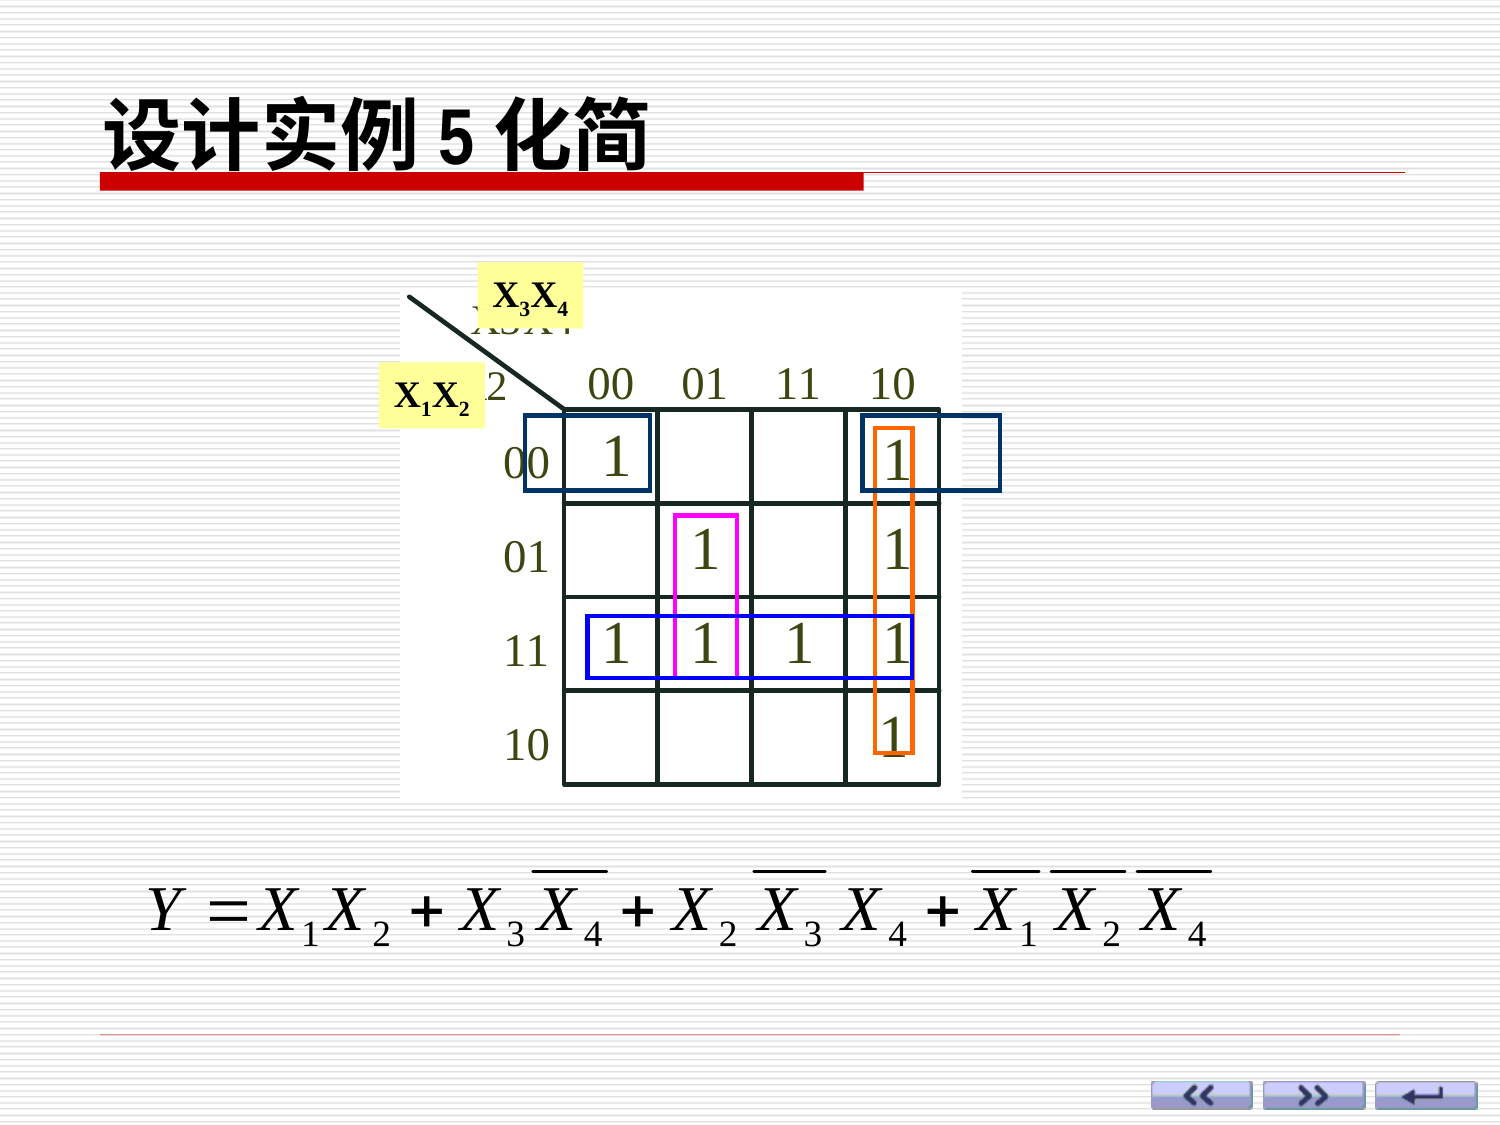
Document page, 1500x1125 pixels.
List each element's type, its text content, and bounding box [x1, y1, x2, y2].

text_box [139, 856, 1224, 963]
title 设计实例5化简 [87, 75, 1363, 188]
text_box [364, 262, 1001, 804]
picture [0, 0, 1500, 1125]
